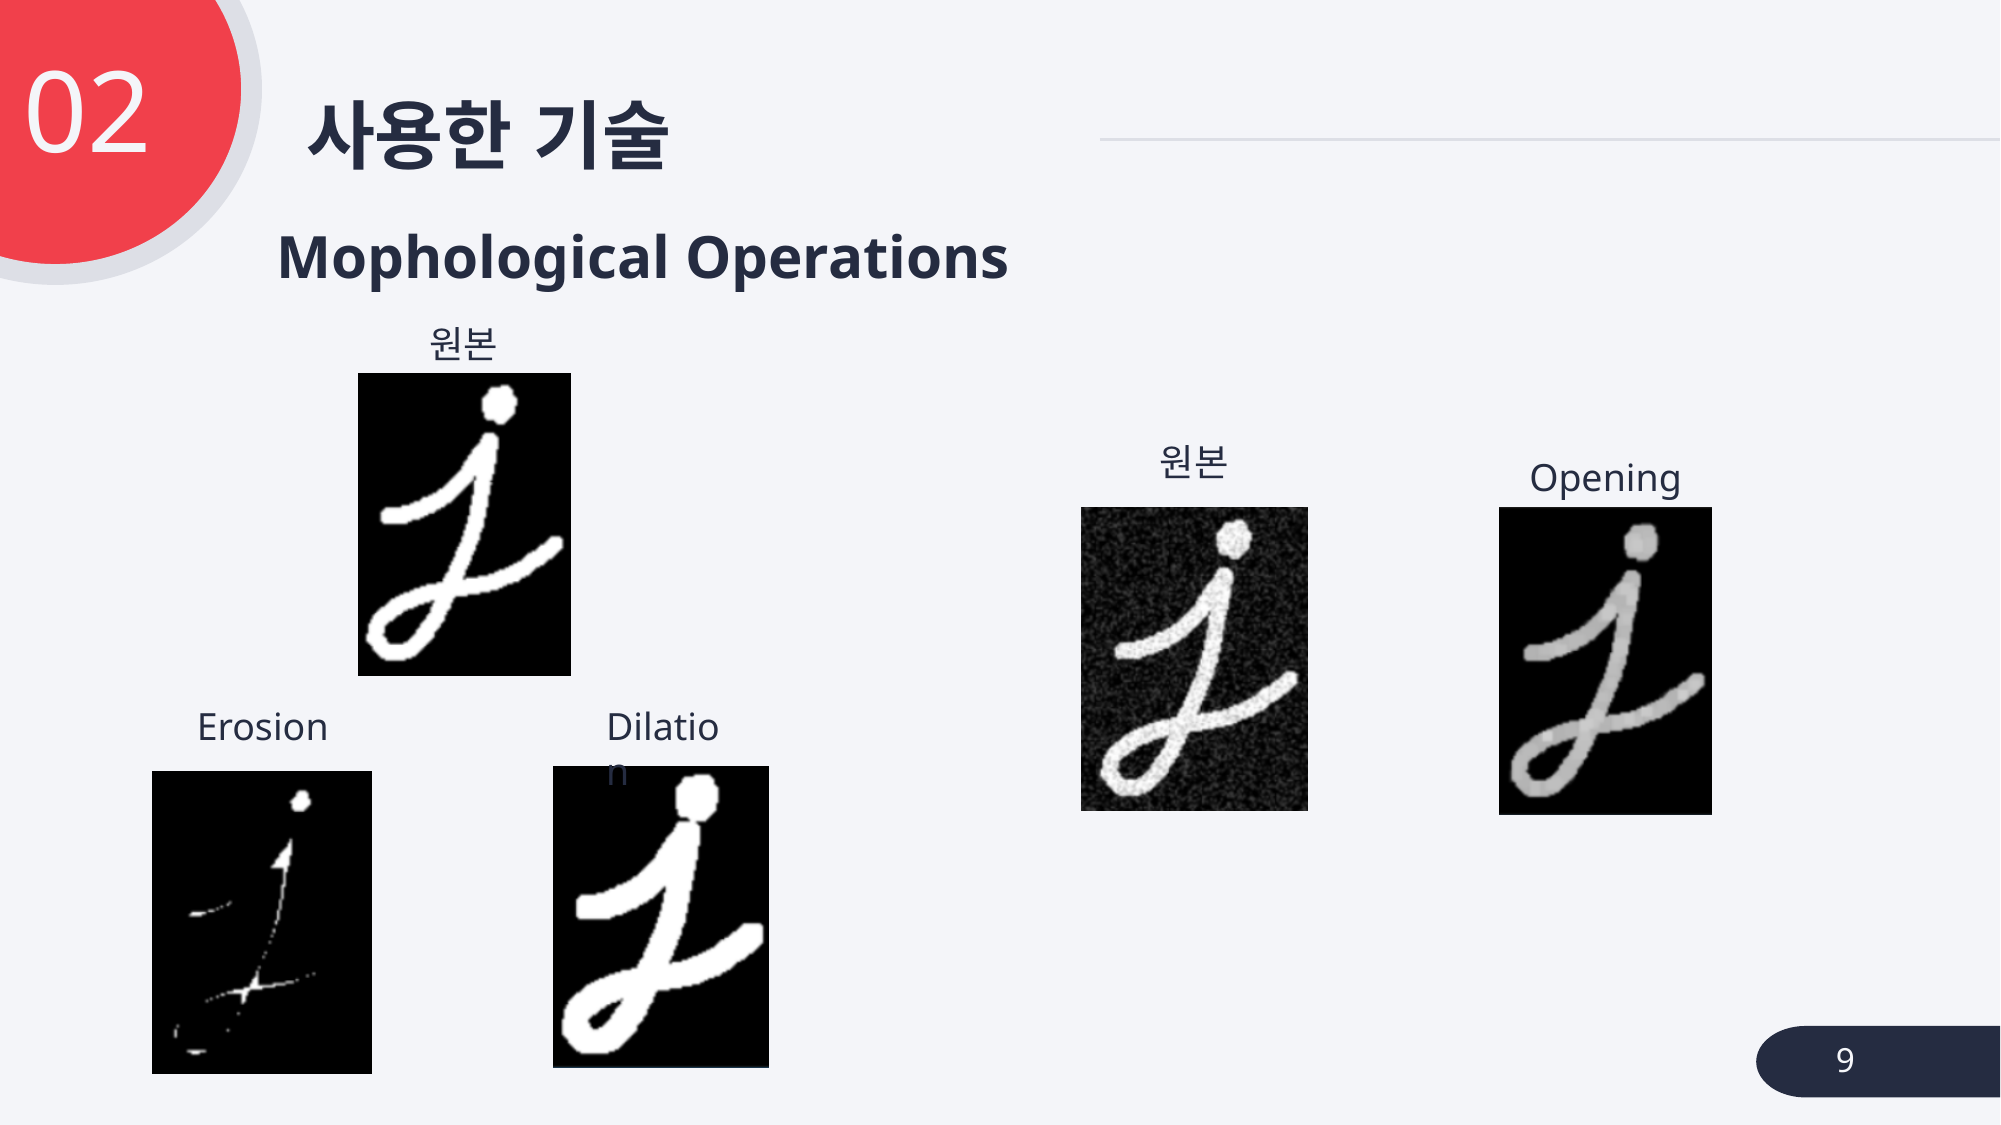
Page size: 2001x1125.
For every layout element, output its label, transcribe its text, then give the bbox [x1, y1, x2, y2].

picture [152, 771, 372, 1074]
title 사용한 기술 [290, 89, 1100, 191]
picture [358, 373, 571, 676]
picture [1081, 507, 1308, 811]
picture [553, 766, 769, 1068]
text_box Opening [1514, 446, 1697, 507]
list Mophological Operations [261, 220, 1767, 973]
text_box Dilation [591, 696, 753, 766]
picture [1499, 507, 1712, 815]
list 02 [0, 47, 167, 186]
text_box 원본 [414, 313, 514, 373]
text_box 원본 [1145, 431, 1244, 492]
text_box Erosion [182, 696, 344, 756]
slide_number 9 [1820, 1031, 1984, 1092]
